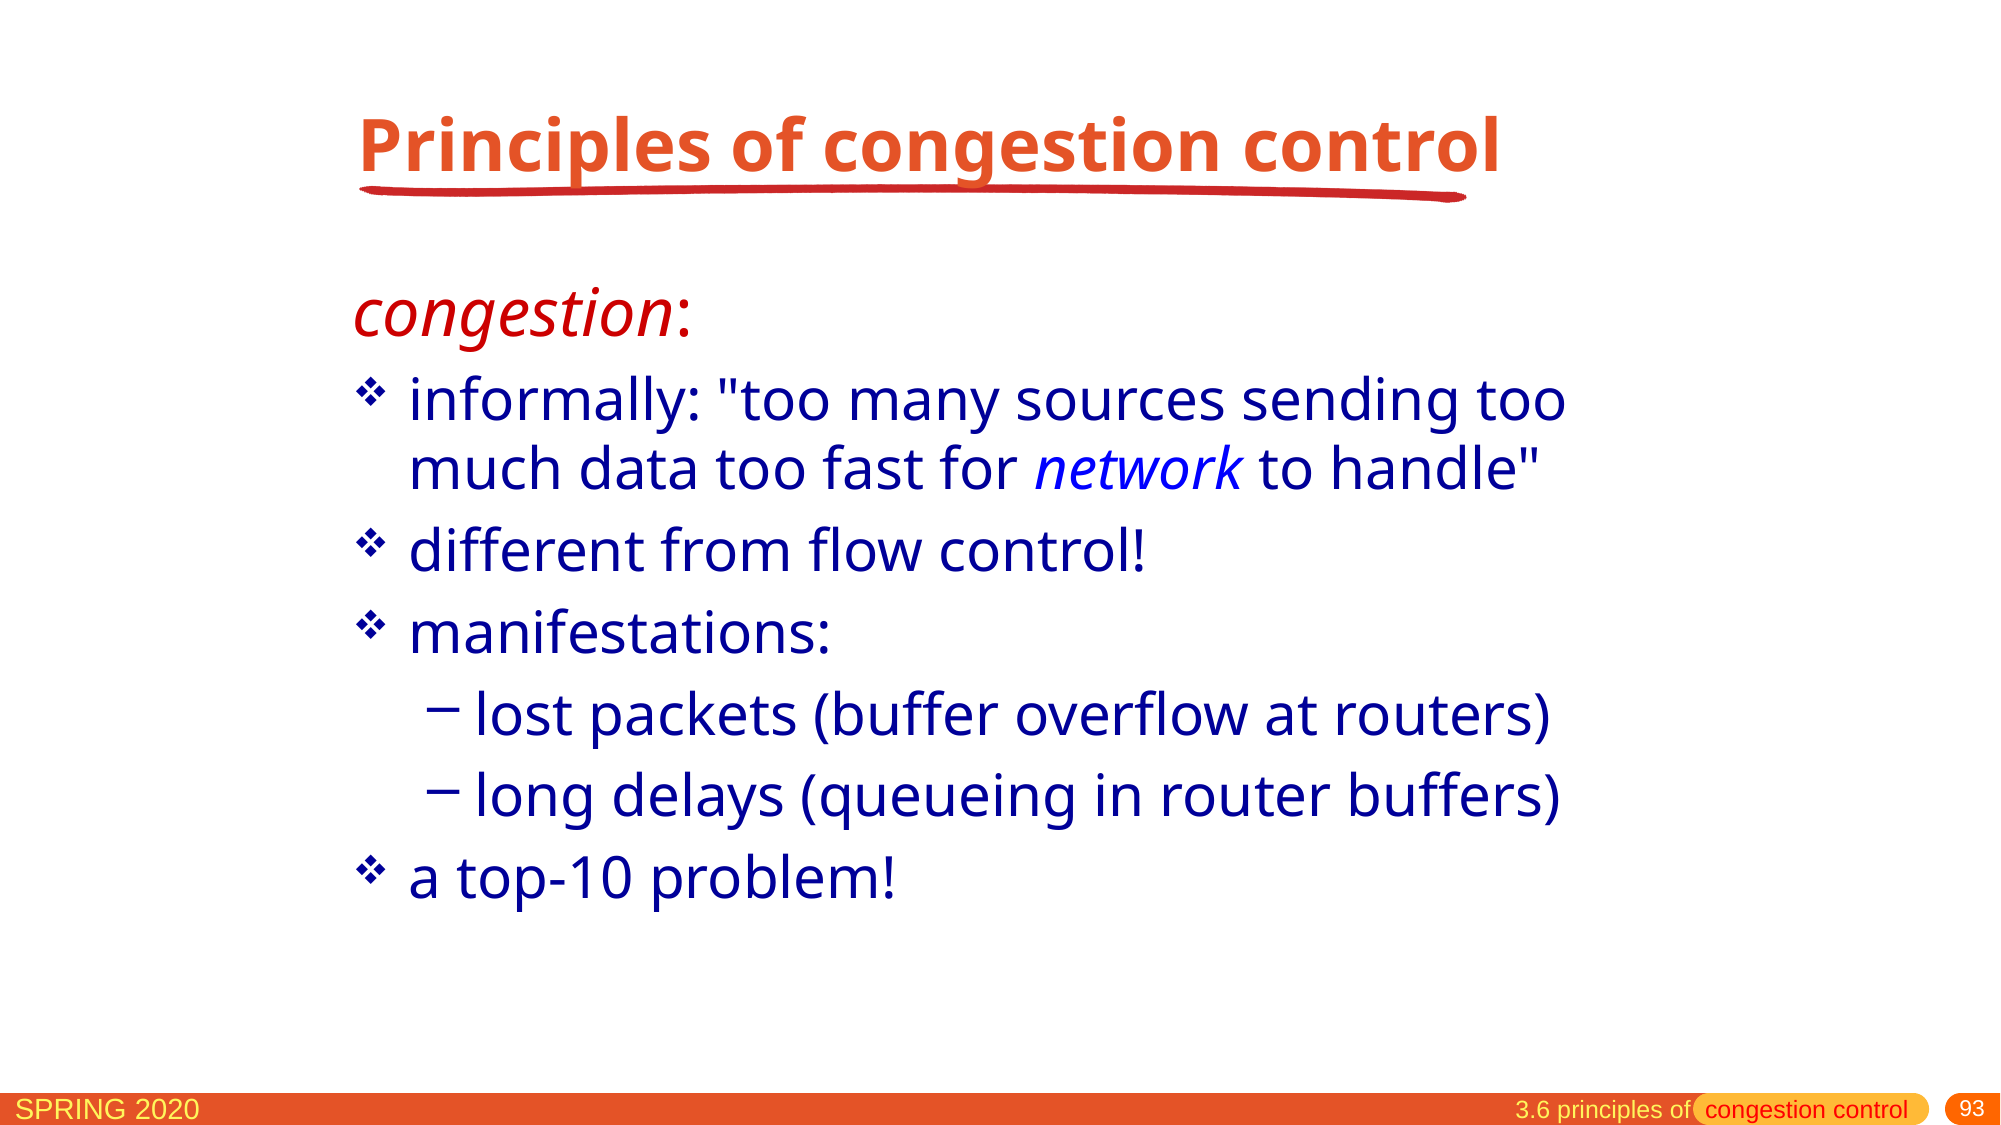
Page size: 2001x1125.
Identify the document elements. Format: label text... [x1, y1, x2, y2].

list congestion: informally: "too many sources sending too much data too fast for network to handle" different from flow control! manifestations: lost packets (buffer overflow at routers) long delays (queueing in router buffers) a top-10 problem! [337, 262, 1618, 1025]
title Principles of congestion control [342, 57, 1618, 227]
text_box 3.6 principles of congestion control [1500, 1086, 1968, 1125]
picture [354, 178, 1480, 208]
